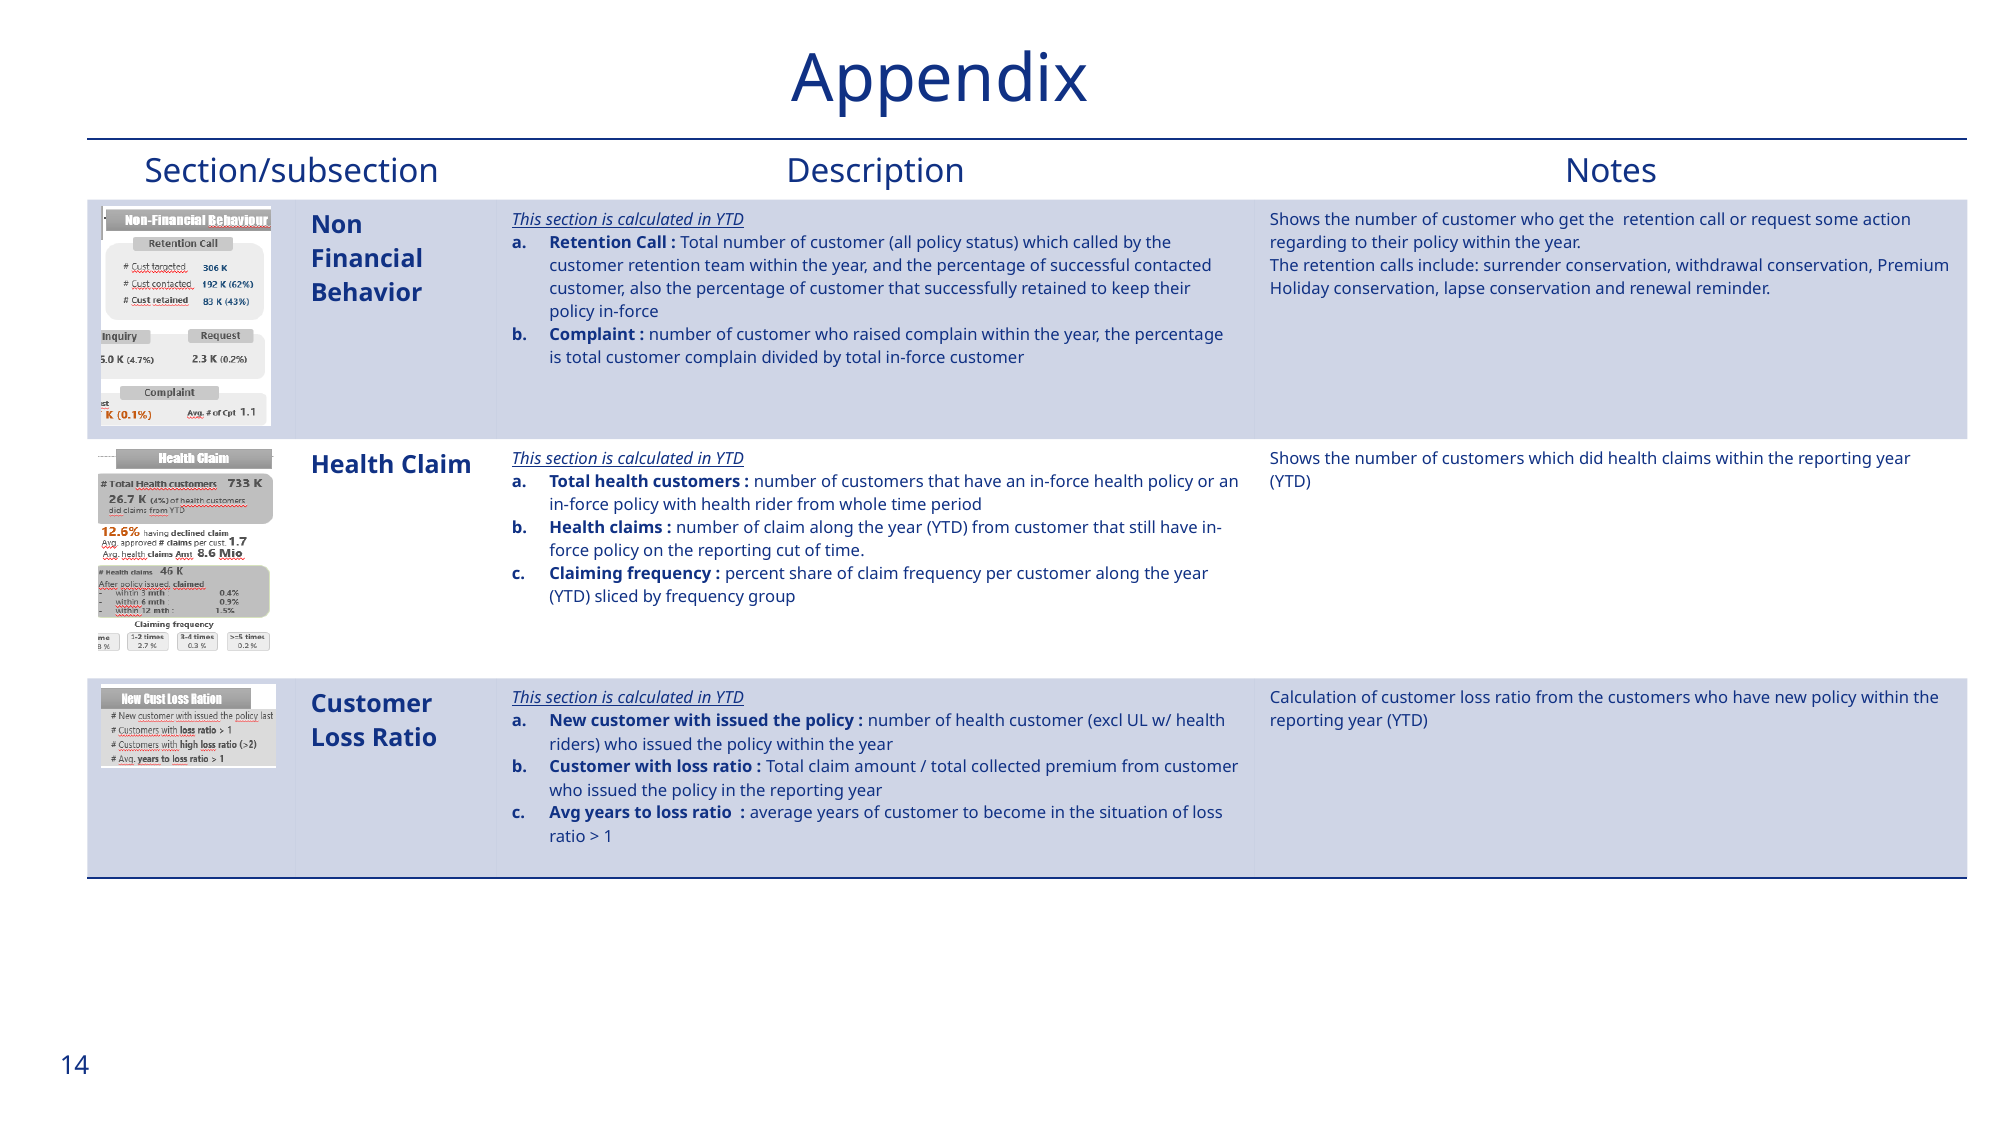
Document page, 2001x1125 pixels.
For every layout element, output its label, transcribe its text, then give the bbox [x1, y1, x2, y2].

table_cell This section is calculated in YTD Retention Call : Total number of customer (all policy status) which called by the customer retention team within the year, and the percentage of successful contacted customer, also the percentage of customer that successfully retained to keep their policy in-force Complaint : number of customer who raised complain within the year, the percentage is total customer complain divided by total in-force customer [497, 200, 1255, 439]
table_header Section/subsection [87, 140, 497, 200]
slide_number 14 [59, 1047, 115, 1085]
table_cell Non Financial Behavior [296, 200, 497, 439]
picture [98, 448, 274, 655]
picture [100, 684, 277, 768]
table_header Notes [1255, 140, 1967, 200]
table_cell Customer Loss Ratio [296, 678, 497, 877]
table_header Description [497, 140, 1255, 200]
table_cell [87, 200, 296, 439]
table_cell Health Claim [296, 439, 497, 678]
table_cell This section is calculated in YTD New customer with issued the policy : number of health customer (excl UL w/ health riders) who issued the policy within the year Customer with loss ratio : Total claim amount / total collected premium from customer who issued the policy in the reporting year Avg years to loss ratio : average years of customer to become in the situation of loss ratio > 1 [497, 678, 1255, 877]
title Appendix [0, 27, 1881, 102]
picture [100, 205, 271, 426]
table_cell Shows the number of customer who get the retention call or request some action regarding to their policy within the year. The retention calls include: surrender conservation, withdrawal conservation, Premium Holiday conservation, lapse conservation and renewal reminder. [1255, 200, 1967, 439]
table_cell Shows the number of customers which did health claims within the reporting year (YTD) [1255, 439, 1967, 678]
table_cell Calculation of customer loss ratio from the customers who have new policy within the reporting year (YTD) [1255, 678, 1967, 877]
table_cell This section is calculated in YTD Total health customers : number of customers that have an in-force health policy or an in-force policy with health rider from whole time period Health claims : number of claim along the year (YTD) from customer that still have in-force policy on the reporting cut of time. Claiming frequency : percent share of claim frequency per customer along the year (YTD) sliced by frequency group [497, 439, 1255, 678]
table_cell [87, 439, 296, 678]
table_cell [87, 678, 296, 877]
